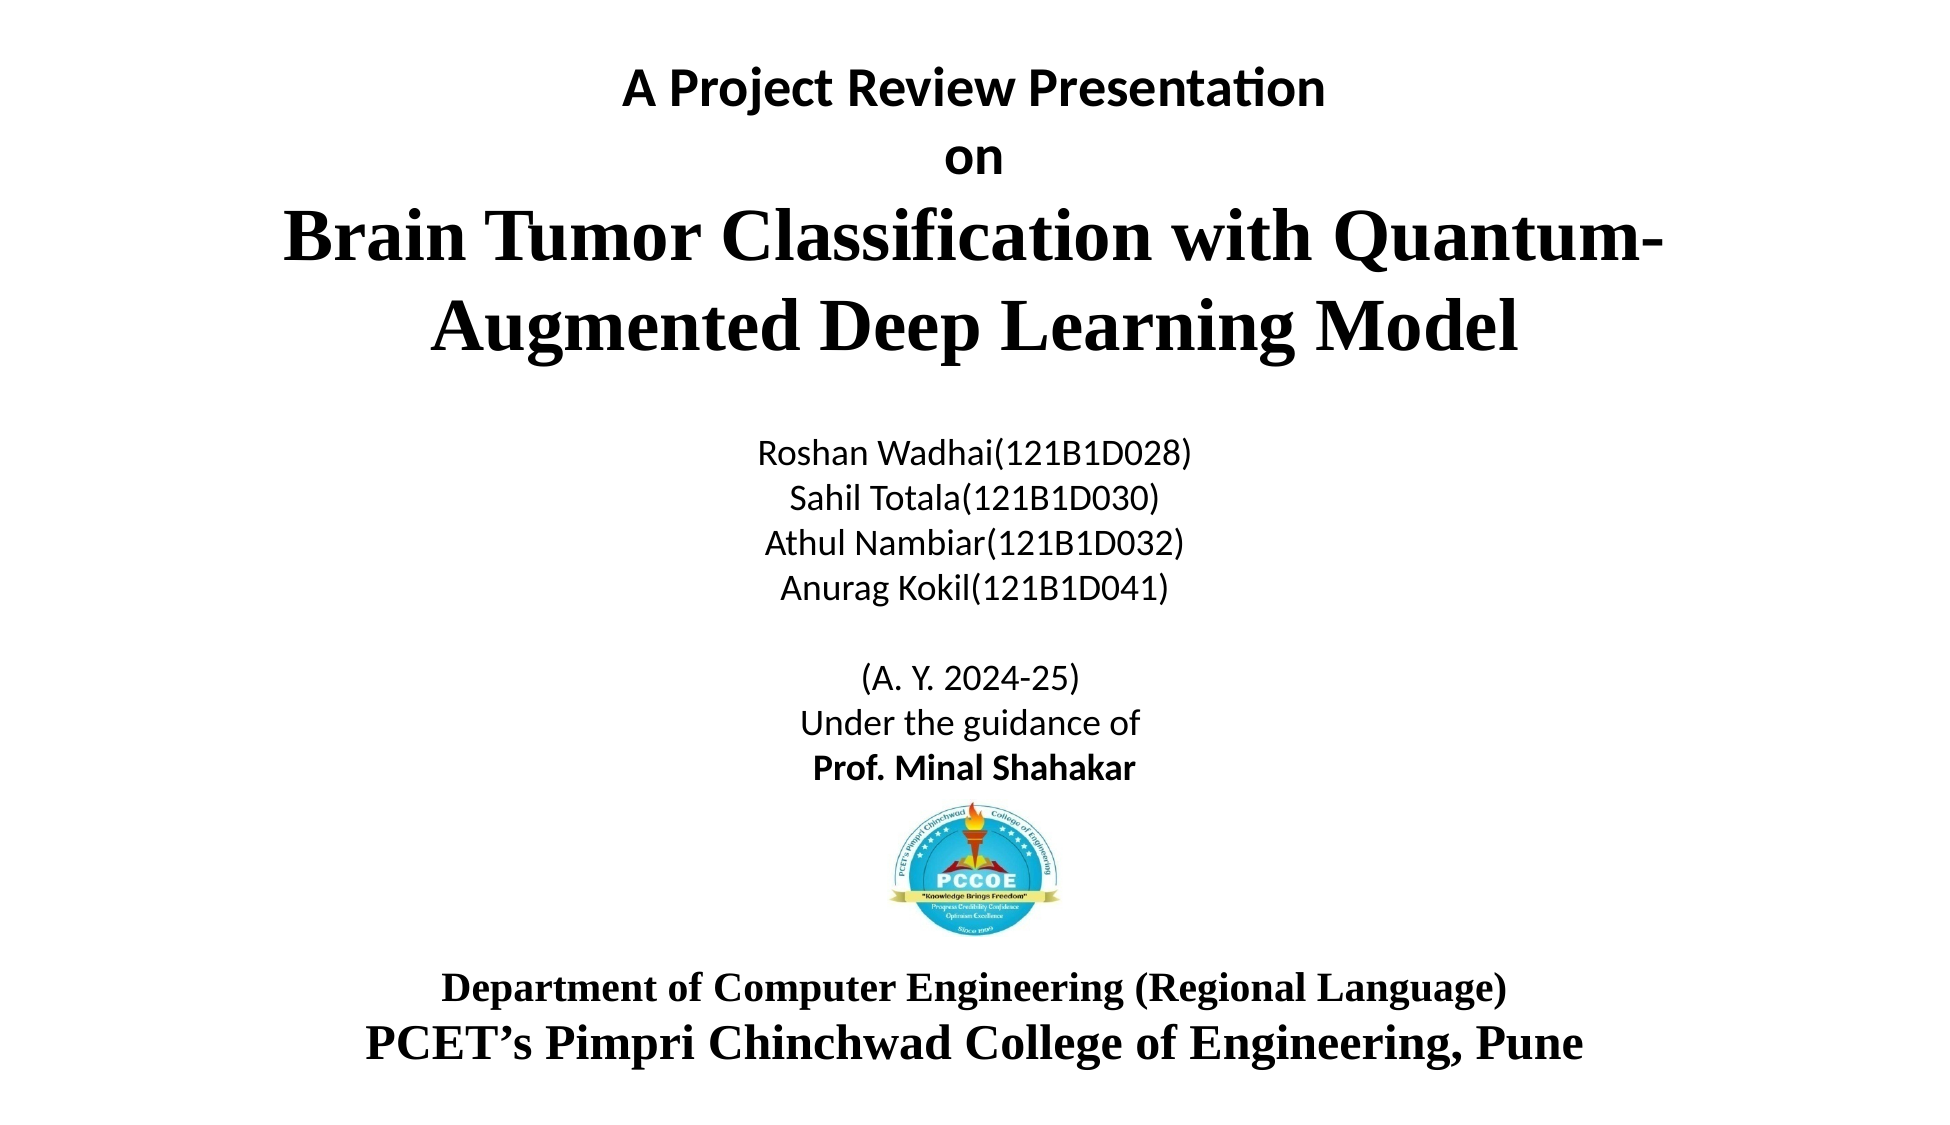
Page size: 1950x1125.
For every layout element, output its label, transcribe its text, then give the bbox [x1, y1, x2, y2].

text_box Department of Computer Engineering (Regional Language) PCET’s Pimpri Chinchwad College of Engineering, Pune [350, 952, 1600, 1078]
text_box Roshan Wadhai(121B1D028) Sahil Totala(121B1D030) Athul Nambiar(121B1D032) Anurag Kokil(121B1D041) (A. Y. 2024-25) Under the guidance of Prof. Minal Shahakar [742, 420, 1208, 796]
title A Project Review Presentation on Brain Tumor Classification with Quantum-Augmented Deep Learning Model [93, 30, 1857, 386]
text_box [887, 799, 1063, 937]
